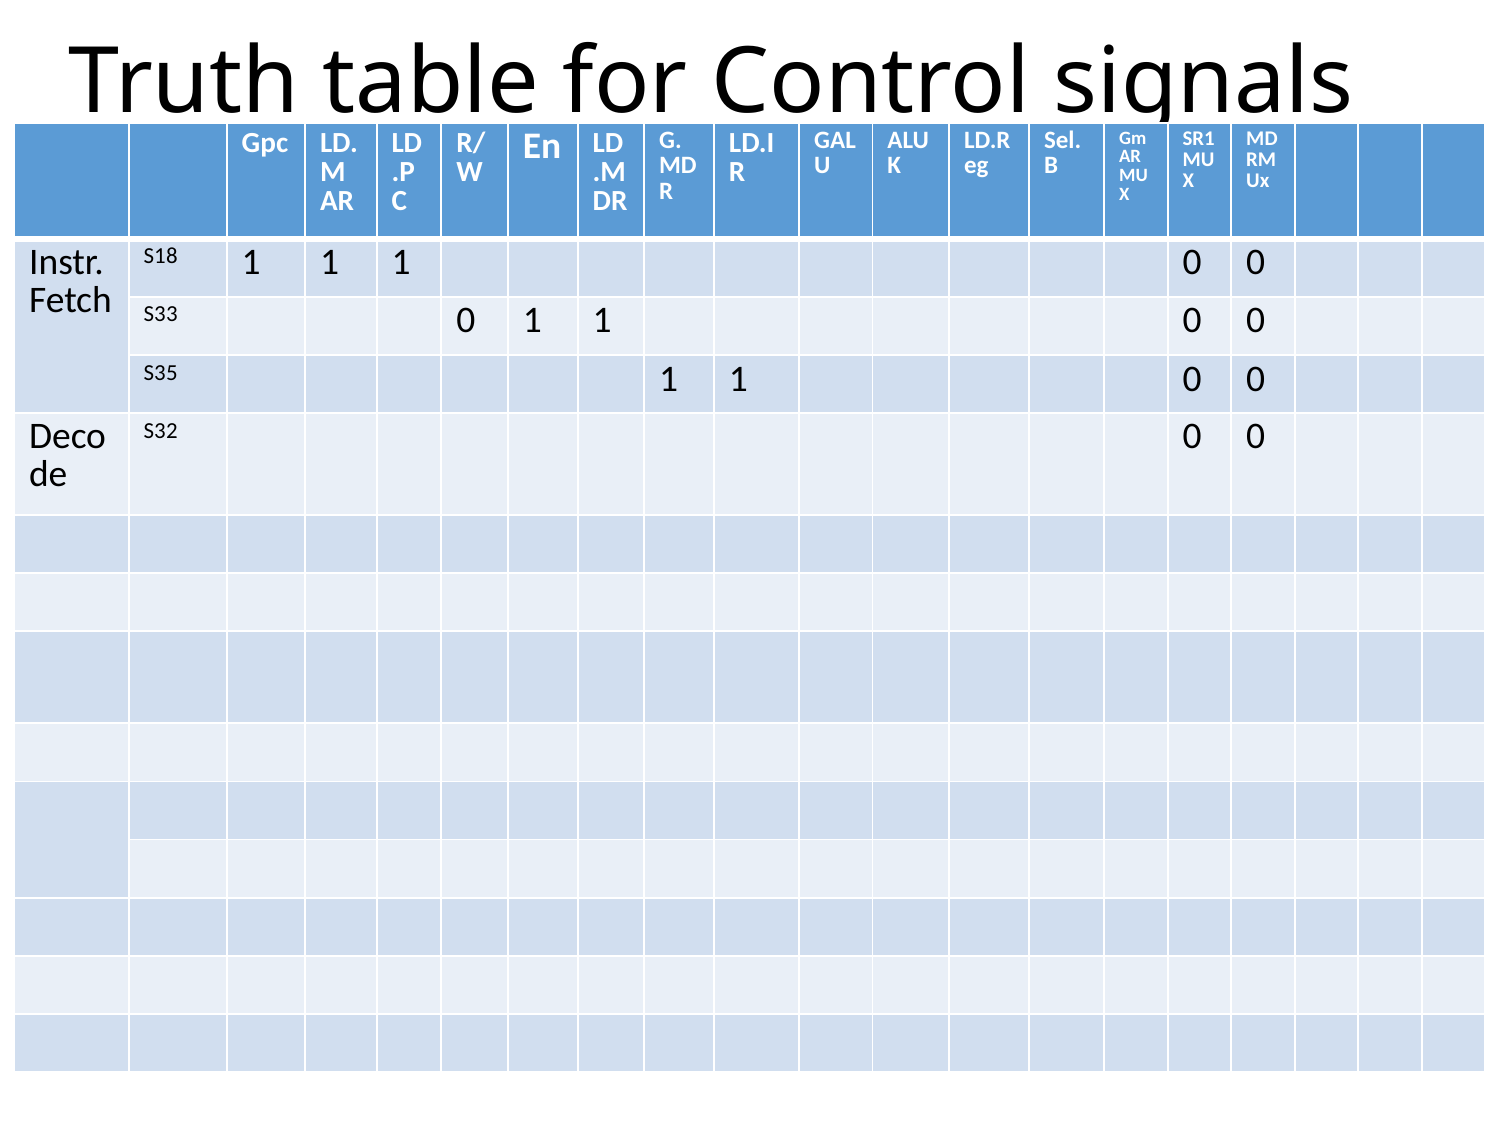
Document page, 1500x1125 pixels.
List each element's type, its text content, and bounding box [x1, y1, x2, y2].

table_cell [1296, 574, 1357, 630]
table_cell [950, 840, 1028, 897]
table_cell [1030, 899, 1103, 955]
table_cell [1423, 356, 1484, 412]
table_cell [1105, 298, 1167, 354]
table_cell [1423, 574, 1484, 630]
table_cell [579, 414, 643, 514]
table_cell 0 [1232, 242, 1294, 296]
table_cell [1030, 414, 1103, 514]
table_cell [378, 957, 440, 1013]
table_cell [800, 242, 872, 296]
table_cell [1423, 242, 1484, 296]
table_cell [442, 899, 507, 955]
table_cell [509, 957, 577, 1013]
table_cell [873, 724, 948, 781]
table_cell [228, 782, 304, 839]
table_cell [306, 899, 376, 955]
table_header GmARMUX [1105, 124, 1167, 236]
table_cell [378, 840, 440, 897]
table_cell [15, 724, 128, 781]
table_cell [950, 899, 1028, 955]
table_cell [1359, 782, 1421, 839]
table_cell [228, 356, 304, 412]
table_cell [579, 356, 643, 412]
table_cell [1232, 840, 1294, 897]
table_cell [509, 574, 577, 630]
table_header LD.MAR [306, 124, 376, 236]
table_cell [306, 298, 376, 354]
table_cell [715, 574, 798, 630]
table_cell [442, 782, 507, 839]
table_cell [1105, 632, 1167, 722]
table_cell 1 [645, 356, 713, 412]
table_cell [715, 298, 798, 354]
table_cell [1232, 957, 1294, 1013]
table_cell [15, 782, 128, 897]
table_cell [950, 574, 1028, 630]
table_cell [645, 782, 713, 839]
table_cell [130, 574, 226, 630]
table_cell [1359, 574, 1421, 630]
table_cell [1423, 782, 1484, 839]
table_cell [1030, 356, 1103, 412]
table_cell [1030, 840, 1103, 897]
table_cell [1423, 632, 1484, 722]
table_cell [950, 242, 1028, 296]
table_cell [509, 632, 577, 722]
table_cell [579, 242, 643, 296]
table_cell S18 [130, 242, 226, 296]
table_cell [800, 356, 872, 412]
table_cell [1030, 782, 1103, 839]
table_header LD.IR [715, 124, 798, 236]
table_cell [306, 516, 376, 572]
table_cell [130, 899, 226, 955]
table_cell [1296, 840, 1357, 897]
table_cell [950, 724, 1028, 781]
table_header Gpc [228, 124, 304, 236]
table_cell [1359, 840, 1421, 897]
table_cell [378, 356, 440, 412]
table_cell [442, 840, 507, 897]
table_cell [1232, 574, 1294, 630]
table_cell 1 [509, 298, 577, 354]
table_cell [873, 899, 948, 955]
table_cell [509, 516, 577, 572]
table_cell [442, 516, 507, 572]
table_cell [1169, 632, 1230, 722]
table_cell [873, 782, 948, 839]
table_cell [378, 574, 440, 630]
table_cell 0 [1232, 356, 1294, 412]
table_cell [1169, 899, 1230, 955]
table_cell [228, 574, 304, 630]
table_cell [1232, 1015, 1294, 1071]
table_cell [1030, 957, 1103, 1013]
table_cell [306, 632, 376, 722]
table_cell [715, 1015, 798, 1071]
table_cell [579, 574, 643, 630]
table_cell [378, 782, 440, 839]
table_cell [15, 1015, 128, 1071]
table_cell [442, 724, 507, 781]
table_header En [509, 124, 577, 236]
table_cell [1296, 899, 1357, 955]
table_cell [950, 356, 1028, 412]
table_cell [950, 298, 1028, 354]
table_cell [442, 242, 507, 296]
table_cell [130, 782, 226, 839]
table_cell [1030, 632, 1103, 722]
table_cell [1169, 782, 1230, 839]
table_cell [645, 414, 713, 514]
table_cell [509, 840, 577, 897]
table_header [1423, 124, 1484, 236]
table_cell [950, 414, 1028, 514]
table_header R/W [442, 124, 507, 236]
table_cell [645, 1015, 713, 1071]
table_cell [950, 516, 1028, 572]
table_cell [1296, 298, 1357, 354]
table_cell [873, 1015, 948, 1071]
table_cell [1359, 632, 1421, 722]
table_cell [873, 242, 948, 296]
table_cell [1296, 632, 1357, 722]
table_cell [873, 574, 948, 630]
table_cell [1169, 724, 1230, 781]
table_cell [228, 840, 304, 897]
table_cell 0 [1169, 298, 1230, 354]
table_cell [306, 356, 376, 412]
table_cell [873, 298, 948, 354]
table_cell [15, 574, 128, 630]
table_cell [579, 840, 643, 897]
table_cell 1 [378, 242, 440, 296]
table_cell 0 [1169, 242, 1230, 296]
table_cell [1423, 840, 1484, 897]
table_cell [950, 632, 1028, 722]
table_header MDRMUx [1232, 124, 1294, 236]
table_cell [1359, 957, 1421, 1013]
table_cell [579, 632, 643, 722]
table_cell [306, 414, 376, 514]
table_cell [1169, 574, 1230, 630]
table_cell [509, 414, 577, 514]
table_cell [1359, 298, 1421, 354]
table_cell [800, 840, 872, 897]
table_cell [1296, 782, 1357, 839]
table_cell [715, 782, 798, 839]
table_cell [645, 724, 713, 781]
table_cell [873, 516, 948, 572]
table_header SR1MUX [1169, 124, 1230, 236]
table_cell [509, 356, 577, 412]
table_cell S32 [130, 414, 226, 514]
table_cell [306, 957, 376, 1013]
table_cell [228, 414, 304, 514]
table_cell [1030, 1015, 1103, 1071]
table_header LD.Reg [950, 124, 1028, 236]
table_cell [1169, 516, 1230, 572]
table_cell [228, 298, 304, 354]
table_cell [579, 1015, 643, 1071]
table_cell [130, 632, 226, 722]
table_cell [1359, 516, 1421, 572]
table_cell [873, 356, 948, 412]
table_cell [873, 957, 948, 1013]
table_header Sel.B [1030, 124, 1103, 236]
table_header G.MDR [645, 124, 713, 236]
table_header ALUK [873, 124, 948, 236]
table_cell [442, 632, 507, 722]
table_cell [645, 957, 713, 1013]
table_cell [1232, 899, 1294, 955]
table_cell [1030, 242, 1103, 296]
table_header [1296, 124, 1357, 236]
table_cell [800, 632, 872, 722]
table_cell [306, 724, 376, 781]
table_cell [715, 957, 798, 1013]
table_cell [800, 1015, 872, 1071]
table_cell [1030, 298, 1103, 354]
table_cell [130, 724, 226, 781]
table_cell [1296, 516, 1357, 572]
table_cell [1030, 574, 1103, 630]
table_cell [1359, 724, 1421, 781]
table_cell [1105, 840, 1167, 897]
table_cell [715, 899, 798, 955]
table_cell 0 [1169, 414, 1230, 514]
table_cell [1232, 516, 1294, 572]
table_cell [1359, 414, 1421, 514]
table_cell Instr. Fetch [15, 242, 128, 412]
table_cell [306, 840, 376, 897]
table_cell [873, 414, 948, 514]
table_cell [130, 957, 226, 1013]
table_cell [509, 899, 577, 955]
table_cell [1169, 957, 1230, 1013]
table_cell [800, 516, 872, 572]
table_cell [228, 516, 304, 572]
table_cell [715, 724, 798, 781]
table_cell [509, 242, 577, 296]
table_cell [1105, 516, 1167, 572]
table_cell [1105, 414, 1167, 514]
table_cell [130, 840, 226, 897]
table_cell S35 [130, 356, 226, 412]
table_cell [1423, 516, 1484, 572]
table_cell [950, 957, 1028, 1013]
table_cell [1232, 782, 1294, 839]
table_cell [800, 414, 872, 514]
table_cell [15, 632, 128, 722]
table_cell [1030, 724, 1103, 781]
table_cell [950, 1015, 1028, 1071]
table_cell [873, 840, 948, 897]
table_cell 1 [228, 242, 304, 296]
table_cell [715, 414, 798, 514]
table_header [130, 124, 226, 236]
table_cell [1030, 516, 1103, 572]
table_cell [715, 840, 798, 897]
table_cell [715, 632, 798, 722]
table_cell Decode [15, 414, 128, 514]
table_cell [1232, 632, 1294, 722]
table_cell [645, 840, 713, 897]
table_cell [1359, 899, 1421, 955]
table_cell [378, 632, 440, 722]
table_cell [1296, 1015, 1357, 1071]
table_cell [378, 724, 440, 781]
table_cell [873, 632, 948, 722]
table_cell [950, 782, 1028, 839]
table_cell [800, 899, 872, 955]
table_cell [1105, 242, 1167, 296]
table_cell [306, 1015, 376, 1071]
table_cell [1105, 782, 1167, 839]
table_cell [1296, 356, 1357, 412]
table_cell 1 [579, 298, 643, 354]
table_cell [1359, 242, 1421, 296]
table_cell [800, 957, 872, 1013]
table_cell 0 [442, 298, 507, 354]
table_cell [1232, 724, 1294, 781]
table_cell S33 [130, 298, 226, 354]
table_cell [579, 957, 643, 1013]
table_cell [1105, 1015, 1167, 1071]
table_cell [715, 516, 798, 572]
table_cell [1296, 414, 1357, 514]
table_cell [378, 899, 440, 955]
table_cell [645, 242, 713, 296]
table_cell 0 [1232, 298, 1294, 354]
table_cell [1423, 899, 1484, 955]
table_cell [1423, 724, 1484, 781]
table_cell [645, 516, 713, 572]
table_cell [645, 632, 713, 722]
table_cell [800, 782, 872, 839]
table_cell [378, 414, 440, 514]
table_cell [1359, 1015, 1421, 1071]
table_cell [442, 356, 507, 412]
title Truth table for Control signals [53, 20, 1500, 145]
table_cell 1 [306, 242, 376, 296]
table_cell [228, 1015, 304, 1071]
table_cell [645, 574, 713, 630]
table_cell [378, 516, 440, 572]
table_header [1359, 124, 1421, 236]
table_cell [15, 899, 128, 955]
table_cell [1423, 957, 1484, 1013]
table_cell [1296, 242, 1357, 296]
table_cell [579, 899, 643, 955]
table_cell [228, 632, 304, 722]
table_cell [579, 782, 643, 839]
table_cell [1105, 899, 1167, 955]
table_cell [800, 298, 872, 354]
table_cell [1105, 957, 1167, 1013]
table_cell [130, 1015, 226, 1071]
table_cell [645, 899, 713, 955]
table_cell [1359, 356, 1421, 412]
table_cell [306, 574, 376, 630]
table_cell [378, 298, 440, 354]
table_cell [645, 298, 713, 354]
table_header GALU [800, 124, 872, 236]
table_cell [306, 782, 376, 839]
table_cell [1105, 356, 1167, 412]
table_cell [15, 516, 128, 572]
table_cell [378, 1015, 440, 1071]
table_cell [1296, 957, 1357, 1013]
table_cell [1423, 414, 1484, 514]
table_cell [442, 957, 507, 1013]
table_cell [1105, 724, 1167, 781]
table_cell 0 [1232, 414, 1294, 514]
table_cell [715, 242, 798, 296]
table_cell [442, 1015, 507, 1071]
table_cell [800, 574, 872, 630]
table_cell [509, 724, 577, 781]
table_cell [1105, 574, 1167, 630]
table_header LD.MDR [579, 124, 643, 236]
table_cell [509, 782, 577, 839]
table_cell 0 [1169, 356, 1230, 412]
table_cell [800, 724, 872, 781]
table_cell [1423, 298, 1484, 354]
table_cell [228, 724, 304, 781]
table_cell [228, 957, 304, 1013]
table_cell [228, 899, 304, 955]
table_cell [509, 1015, 577, 1071]
table_cell [1423, 1015, 1484, 1071]
table_header [15, 124, 128, 236]
table_cell [1169, 840, 1230, 897]
table_cell [442, 574, 507, 630]
table_cell [1296, 724, 1357, 781]
table_header LD.PC [378, 124, 440, 236]
table_cell [1169, 1015, 1230, 1071]
table_cell 1 [715, 356, 798, 412]
table_cell [442, 414, 507, 514]
table_cell [579, 724, 643, 781]
table_cell [130, 516, 226, 572]
table_cell [15, 957, 128, 1013]
table_cell [579, 516, 643, 572]
